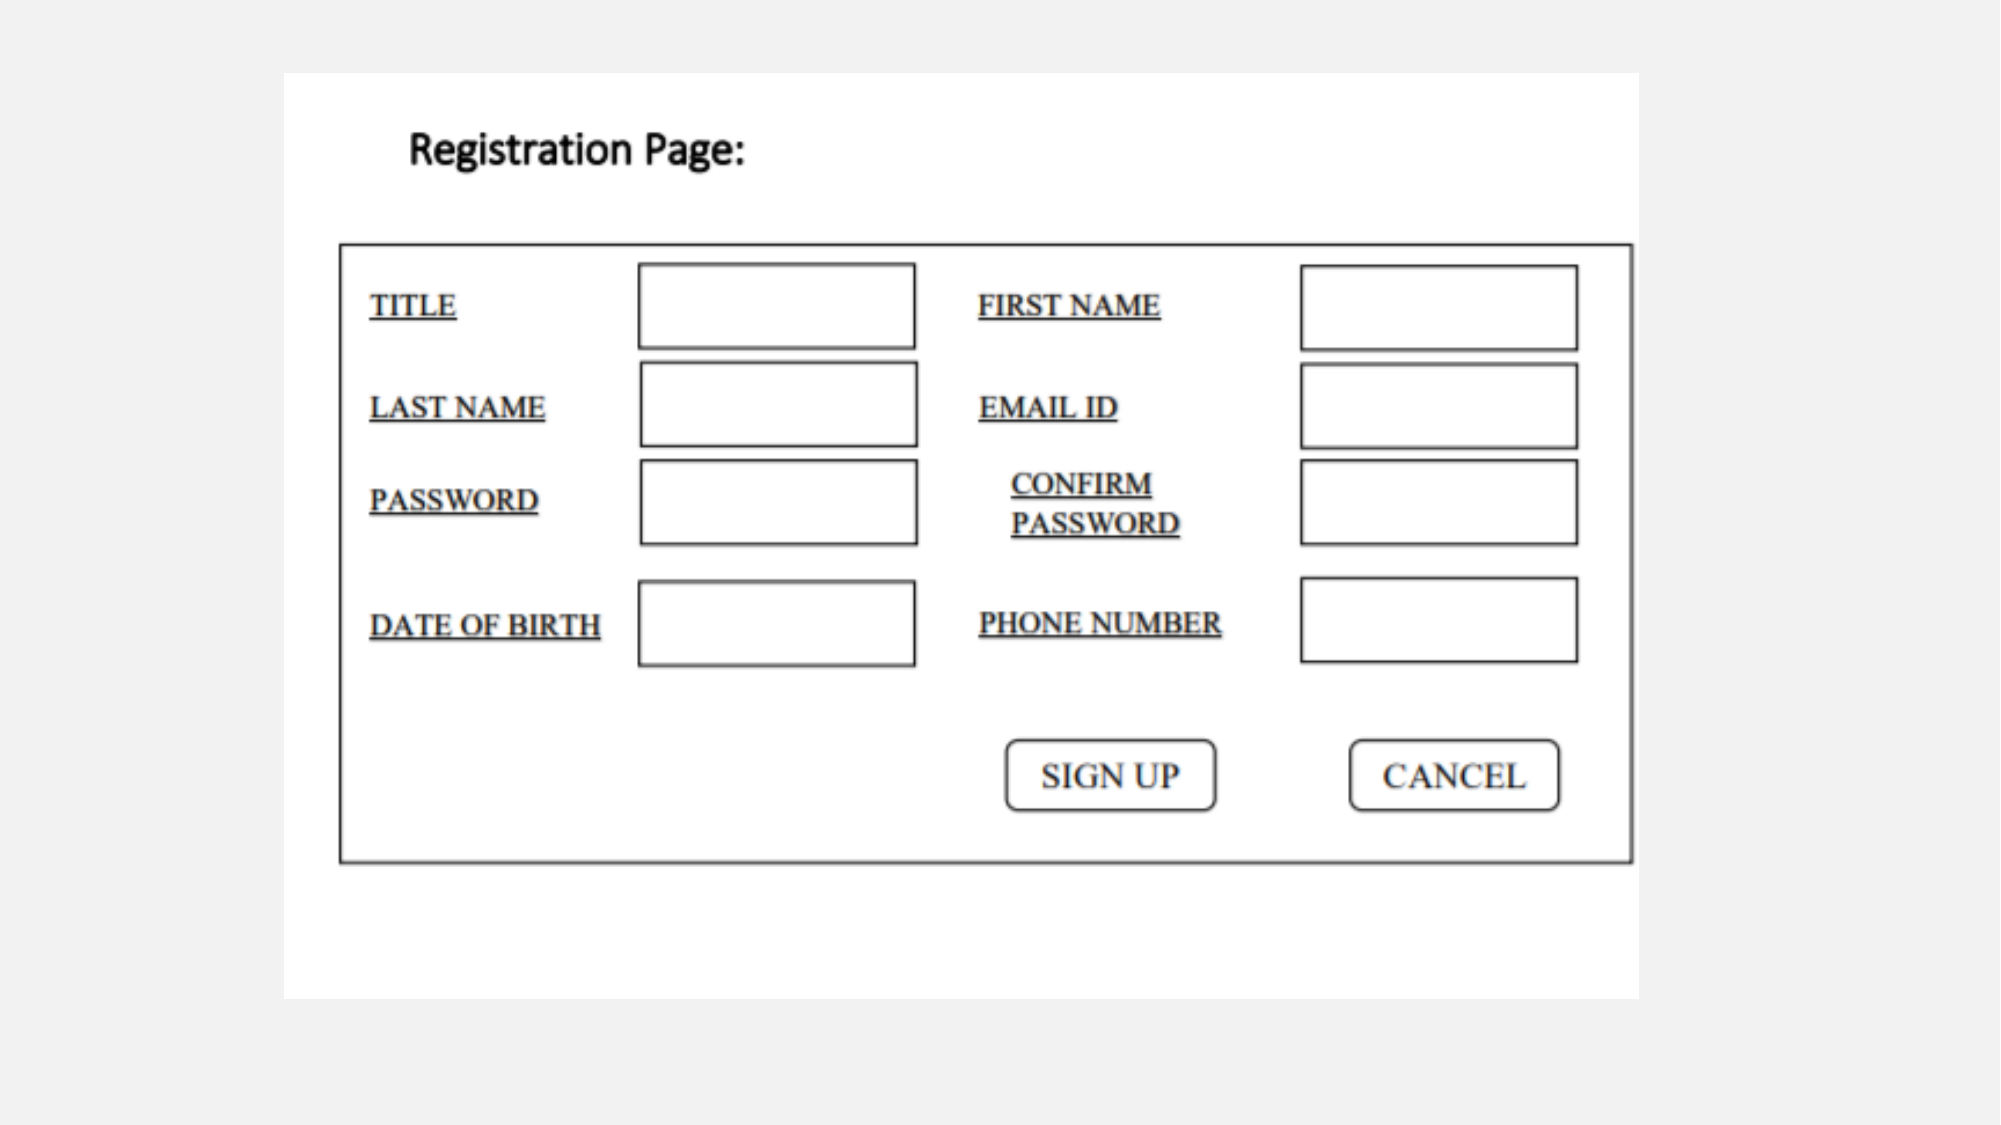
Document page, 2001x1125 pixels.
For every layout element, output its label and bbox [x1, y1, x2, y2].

picture [284, 73, 1639, 1000]
